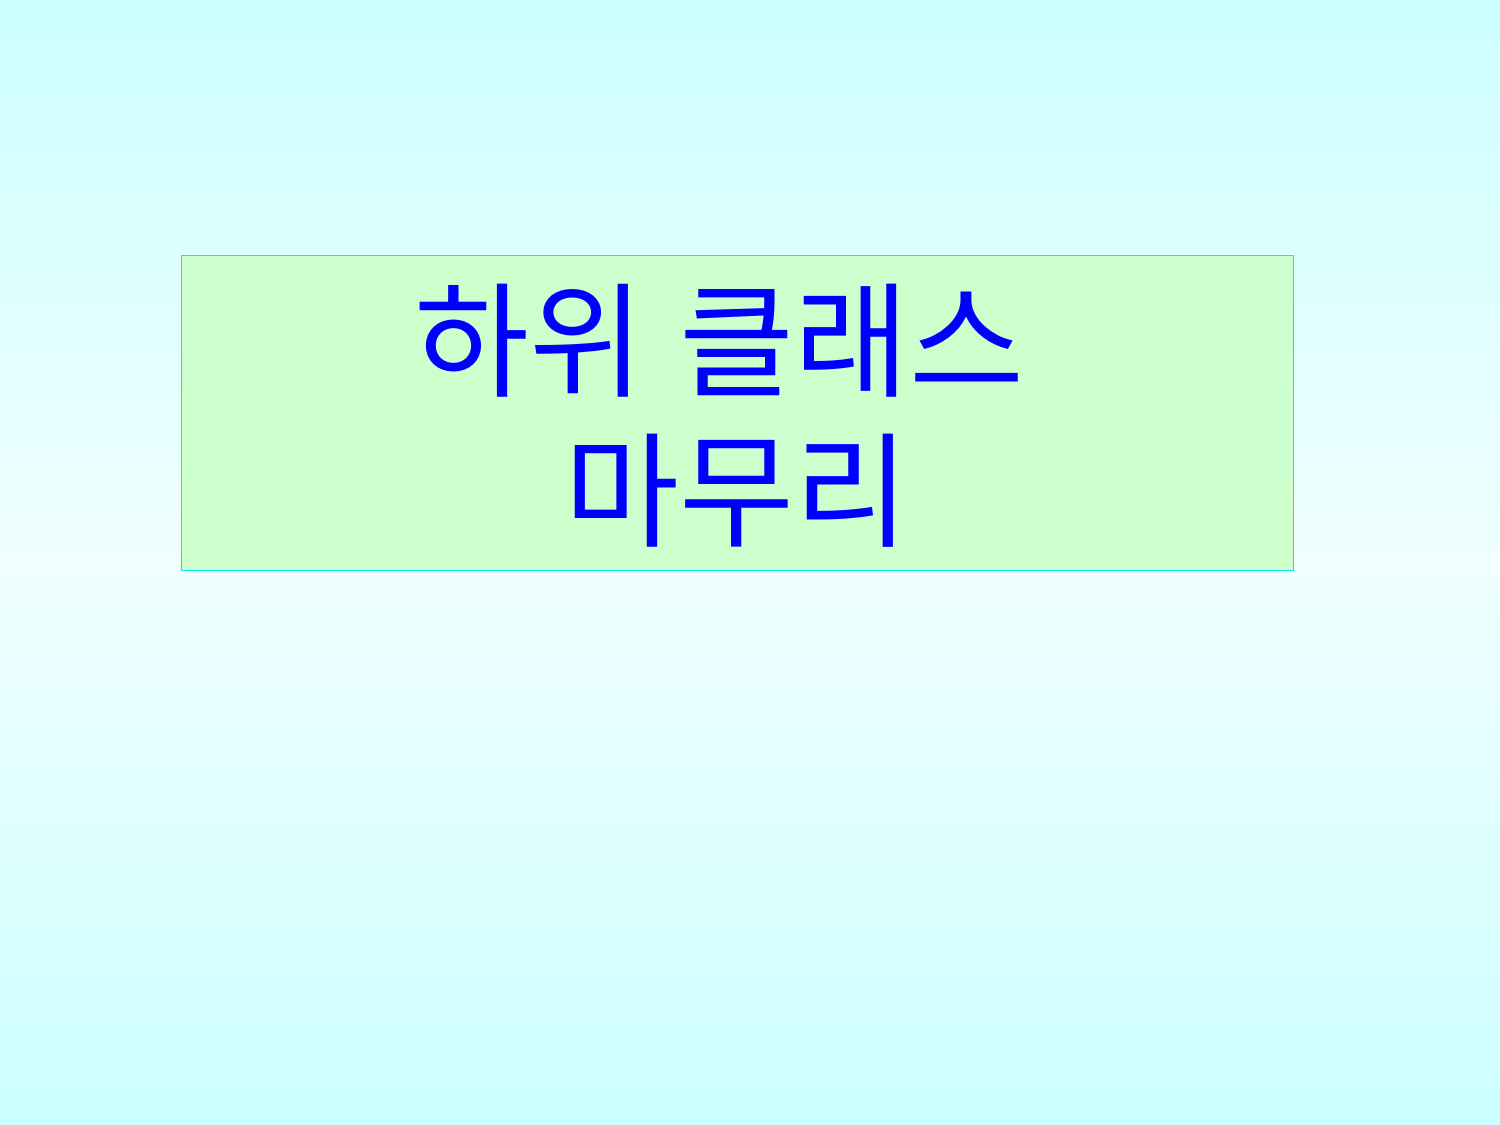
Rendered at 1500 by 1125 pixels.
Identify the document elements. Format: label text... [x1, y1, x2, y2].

text_box 하위 클래스 마무리 [180, 255, 1294, 571]
